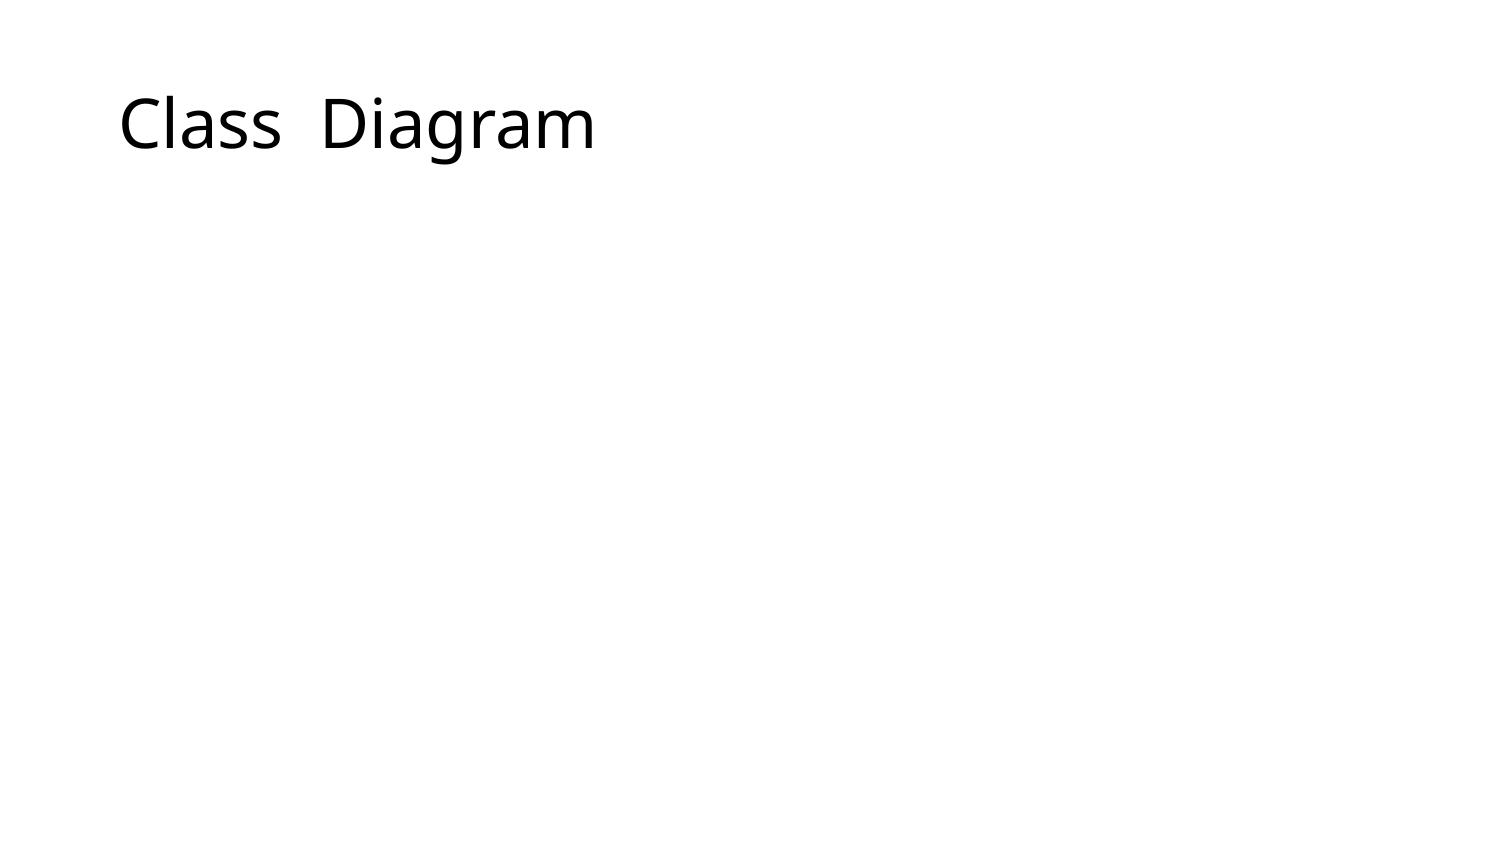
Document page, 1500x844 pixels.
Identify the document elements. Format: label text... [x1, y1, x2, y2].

title Class Diagram [103, 44, 1397, 208]
